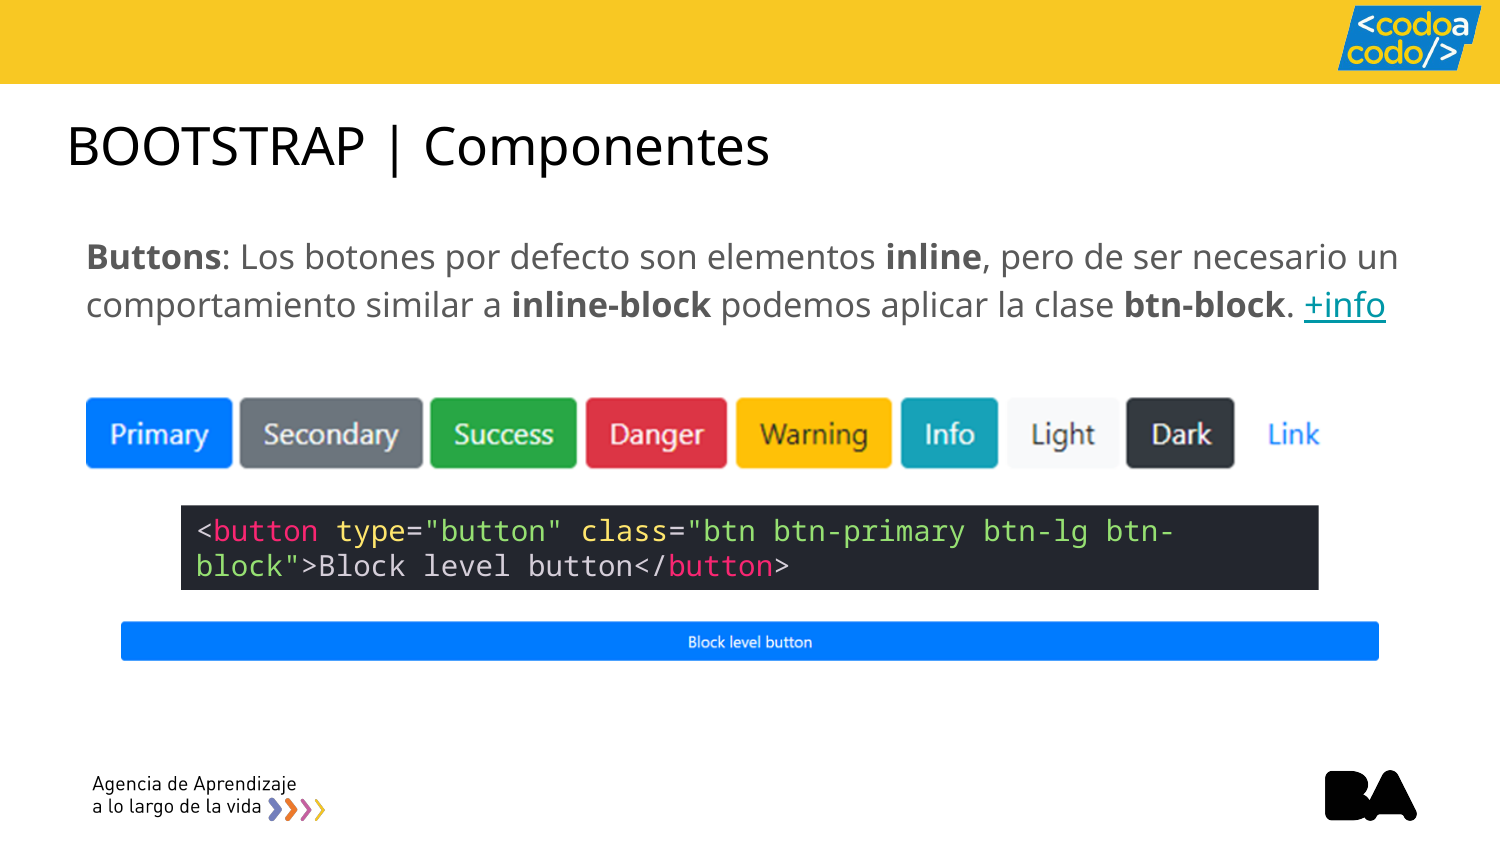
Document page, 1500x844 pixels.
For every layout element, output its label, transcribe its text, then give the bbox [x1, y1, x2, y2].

picture [1325, 770, 1417, 821]
picture [70, 759, 344, 835]
picture [121, 614, 1379, 664]
title BOOTSTRAP | Componentes [51, 98, 1446, 192]
picture [85, 383, 1414, 488]
picture [1337, 5, 1482, 71]
text_box <button type="button" class="btn btn-primary btn-lg btn-block">Block level button</button> [181, 505, 1319, 590]
list Buttons: Los botones por defecto son elementos inline, pero de ser necesario un comportamiento similar a inline-block podemos aplicar la clase btn-block. +info [70, 214, 1430, 759]
